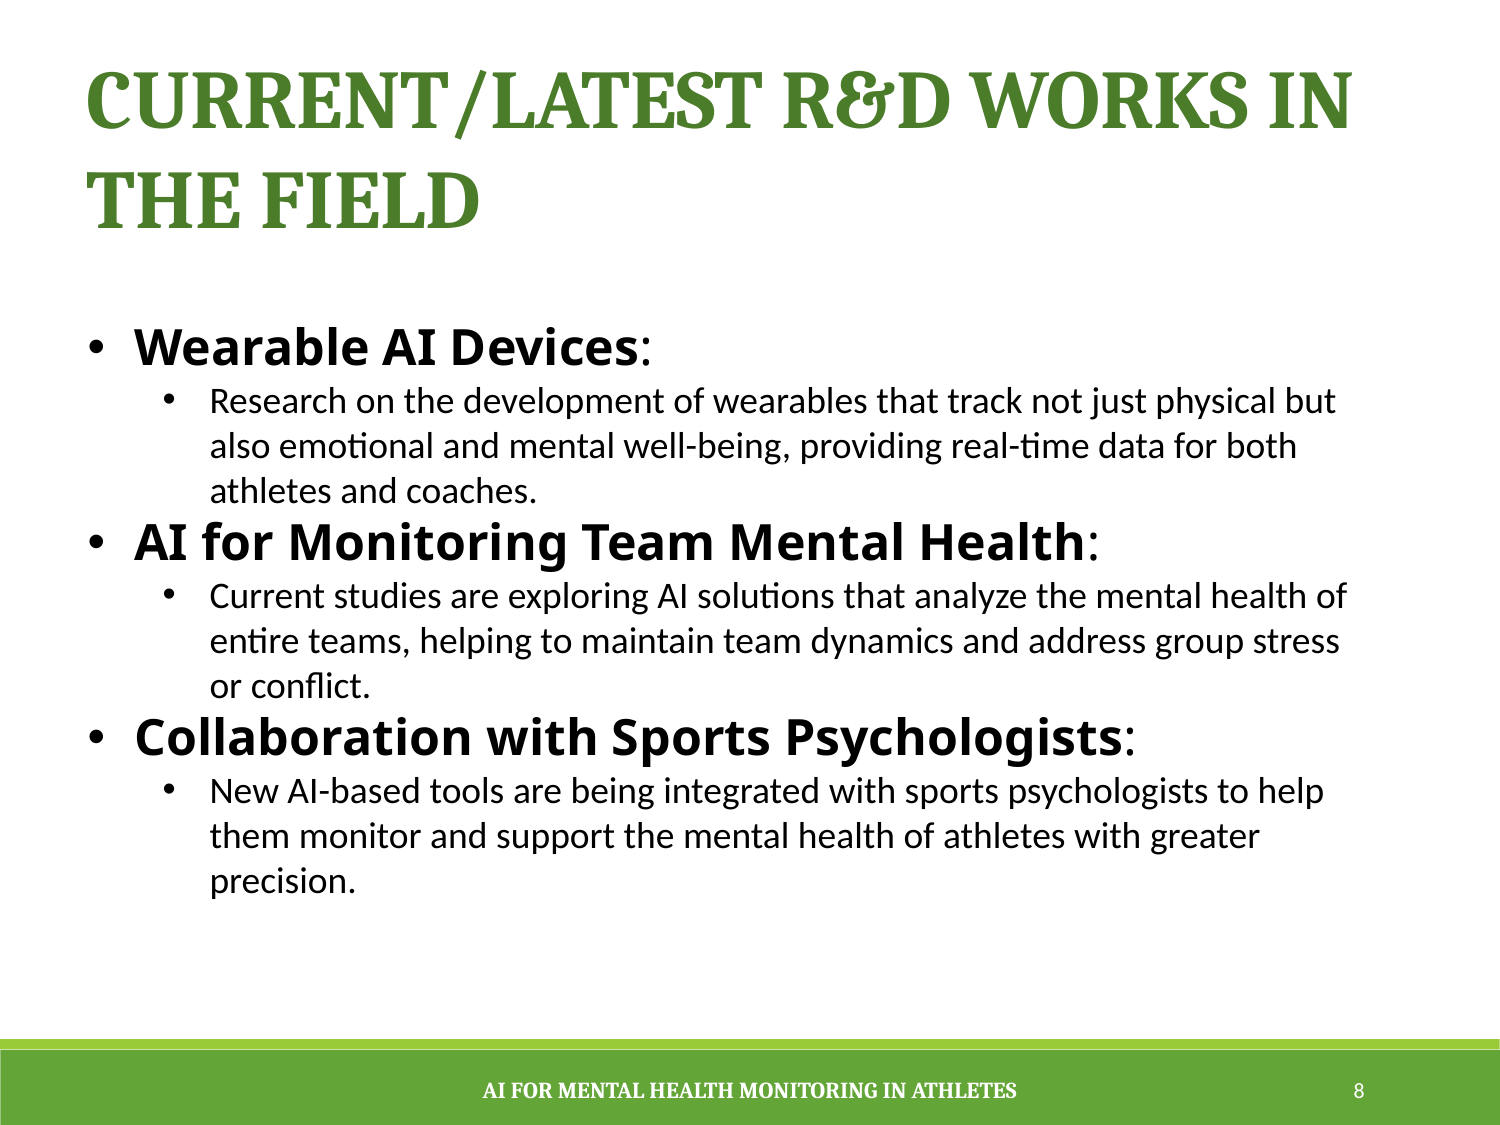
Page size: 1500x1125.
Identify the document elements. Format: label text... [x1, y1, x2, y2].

slide_number 8 [1260, 1059, 1380, 1120]
text_box Wearable AI Devices: Research on the development of wearables that track not just physical but also emotional and mental well-being, providing real-time data for both athletes and coaches. AI for Monitoring Team Mental Health: Current studies are exploring AI solutions that analyze the mental health of entire teams, helping to maintain team dynamics and address group stress or conflict. Collaboration with Sports Psychologists: New AI-based tools are being integrated with sports psychologists to help them monitor and support the mental health of athletes with greater precision. [72, 308, 1380, 909]
footer AI for Mental Health Monitoring in Athletes [240, 1059, 1260, 1120]
text_box CURRENT/LATEST R&D WORKS IN THE FIELD [72, 38, 1431, 253]
